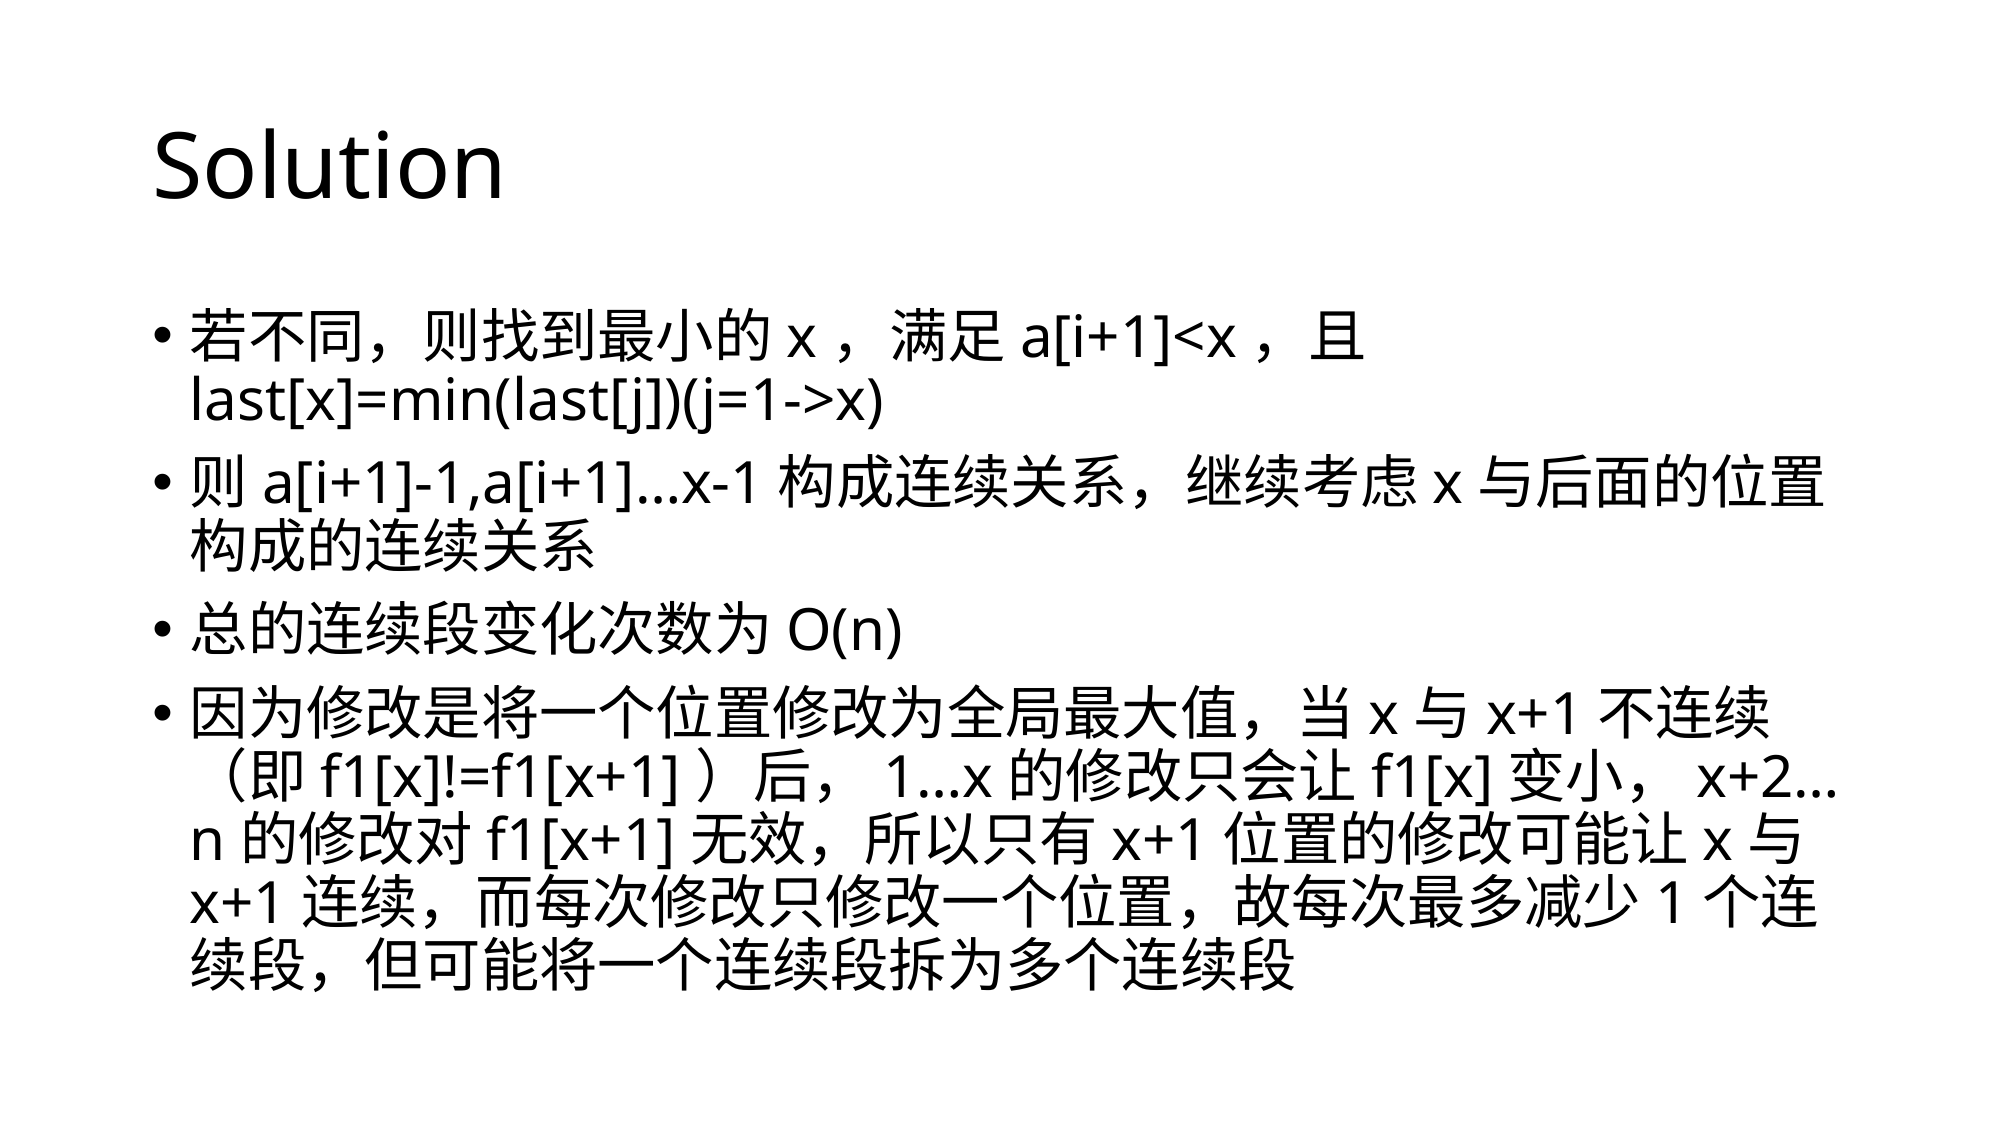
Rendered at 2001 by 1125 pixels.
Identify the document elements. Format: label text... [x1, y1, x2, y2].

title Solution [137, 59, 1863, 278]
list 若不同，则找到最小的x，满足a[i+1]<x，且last[x]=min(last[j])(j=1->x) 则a[i+1]-1,a[i+1]…x-1构成连续关系，继续考虑x与后面的位置构成的连续关系 总的连续段变化次数为O(n) 因为修改是将一个位置修改为全局最大值，当x与x+1不连续（即f1[x]!=f1[x+1]）后，1…x的修改只会让f1[x]变小，x+2…n的修改对f1[x+1]无效，所以只有x+1位置的修改可能让x与x+1连续，而每次修改只修改一个位置，故每次最多减少1个连续段，但可能将一个连续段拆为多个连续段 [137, 299, 1863, 1014]
